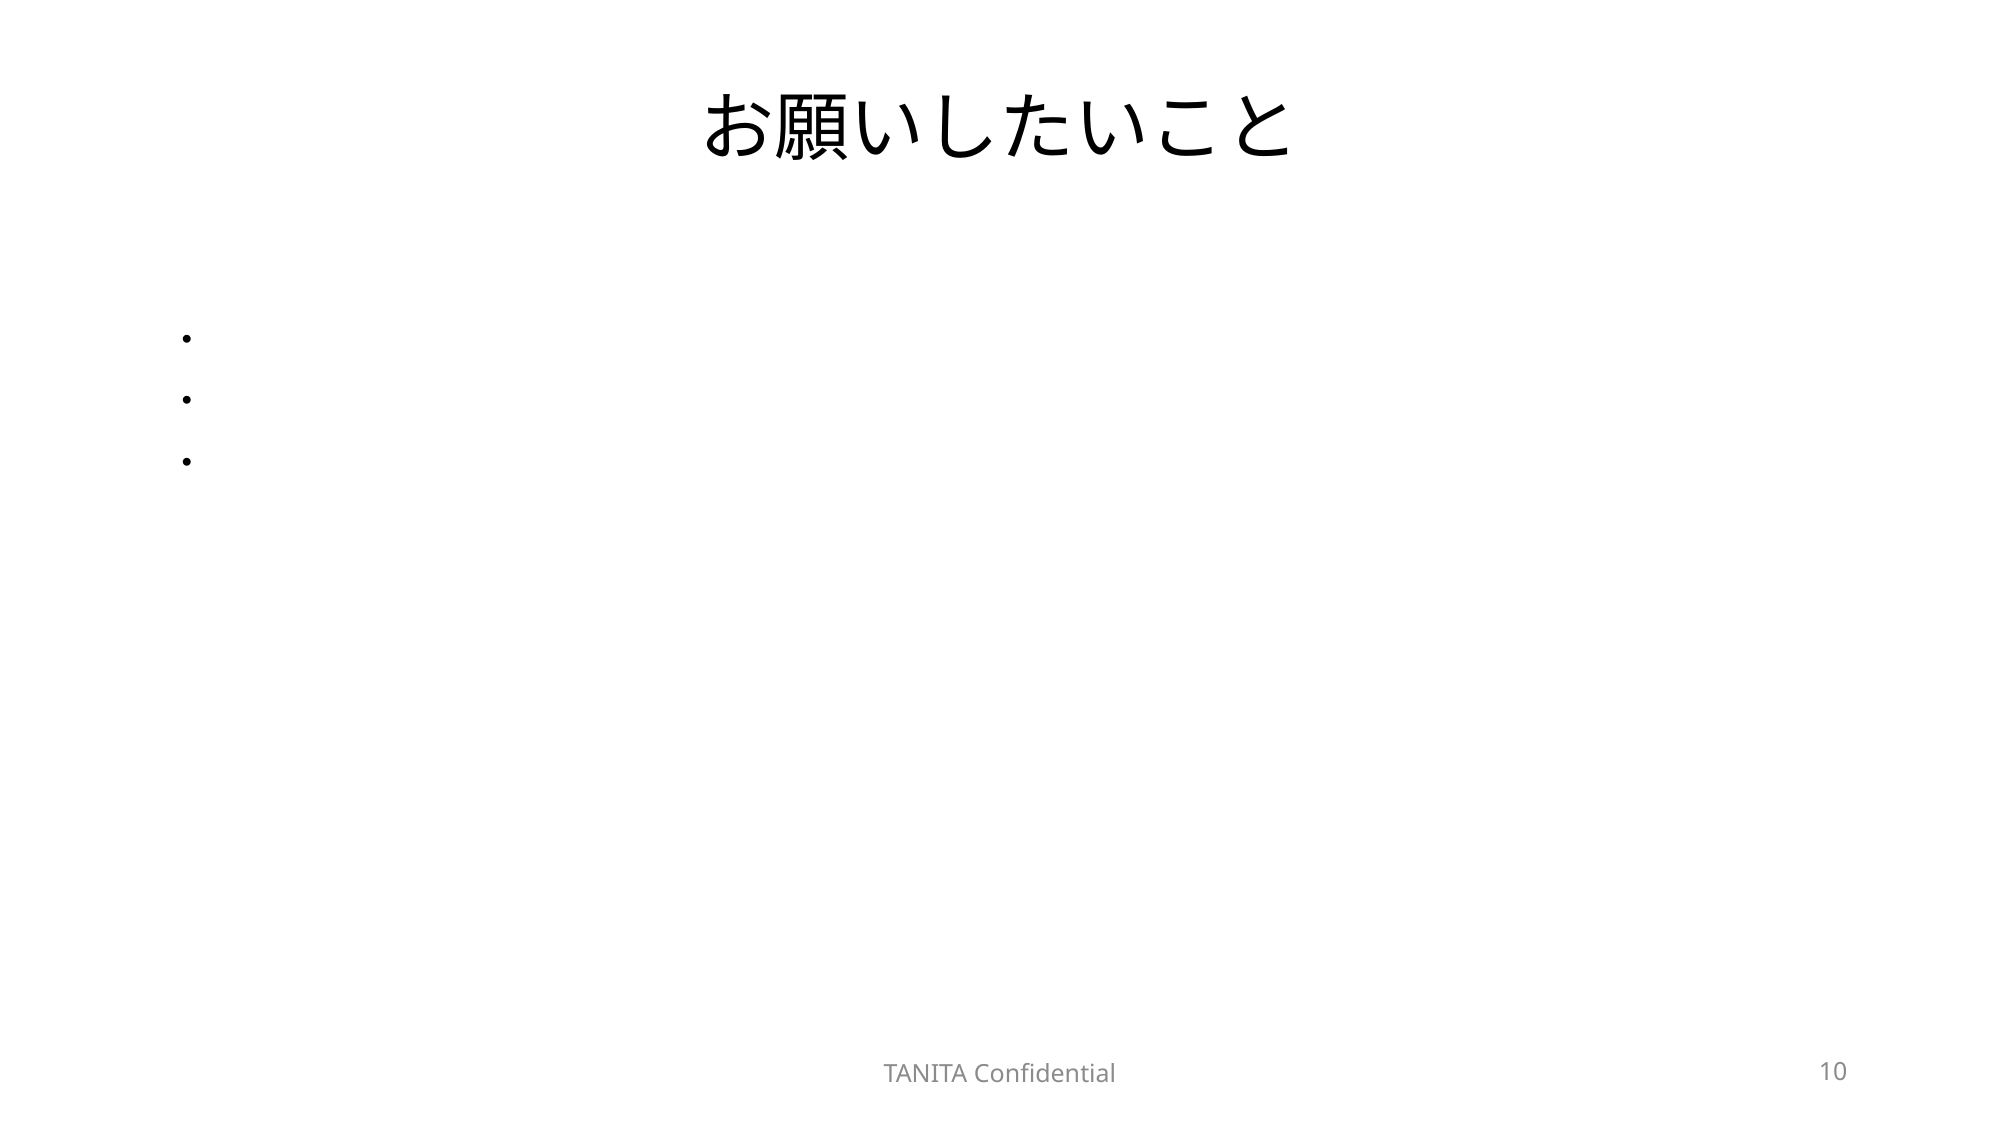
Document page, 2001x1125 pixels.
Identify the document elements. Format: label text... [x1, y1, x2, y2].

slide_number 10 [1412, 1042, 1863, 1103]
footer TANITA Confidential [662, 1042, 1338, 1103]
title お願いしたいこと [249, 52, 1750, 178]
text_box ・ ・ ・ [153, 313, 1820, 860]
